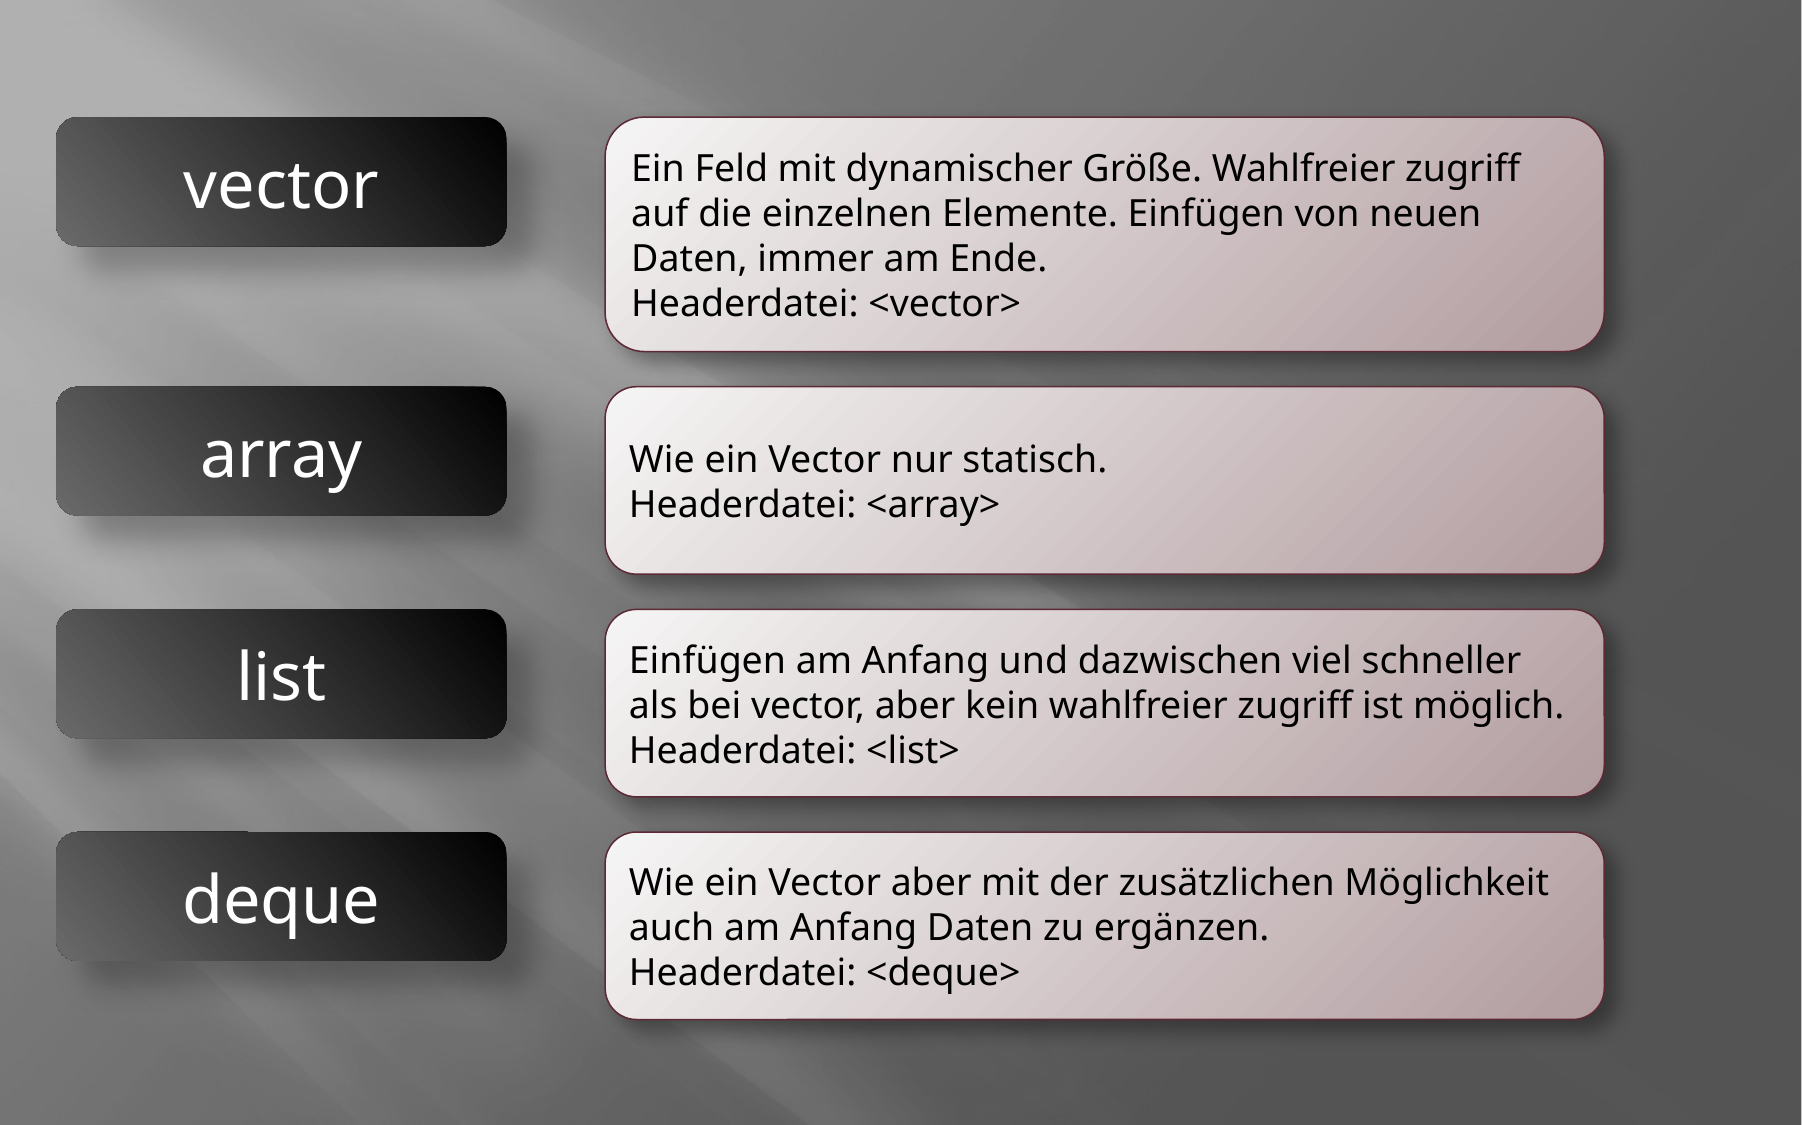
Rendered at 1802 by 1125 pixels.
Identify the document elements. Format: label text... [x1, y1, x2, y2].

text_box Ein Feld mit dynamischer Größe. Wahlfreier zugriff auf die einzelnen Elemente. Einfügen von neuen Daten, immer am Ende. Headerdatei: <vector> [604, 116, 1606, 353]
text_box Wie ein Vector nur statisch. Headerdatei: <array> [604, 385, 1606, 575]
text_box Einfügen am Anfang und dazwischen viel schneller als bei vector, aber kein wahlfreier zugriff ist möglich. Headerdatei: <list> [604, 608, 1606, 798]
text_box Wie ein Vector aber mit der zusätzlichen Möglichkeit auch am Anfang Daten zu ergänzen. Headerdatei: <deque> [604, 831, 1606, 1021]
text_box vector [56, 117, 507, 247]
text_box array [56, 386, 507, 516]
text_box deque [56, 831, 507, 961]
text_box list [56, 609, 507, 739]
